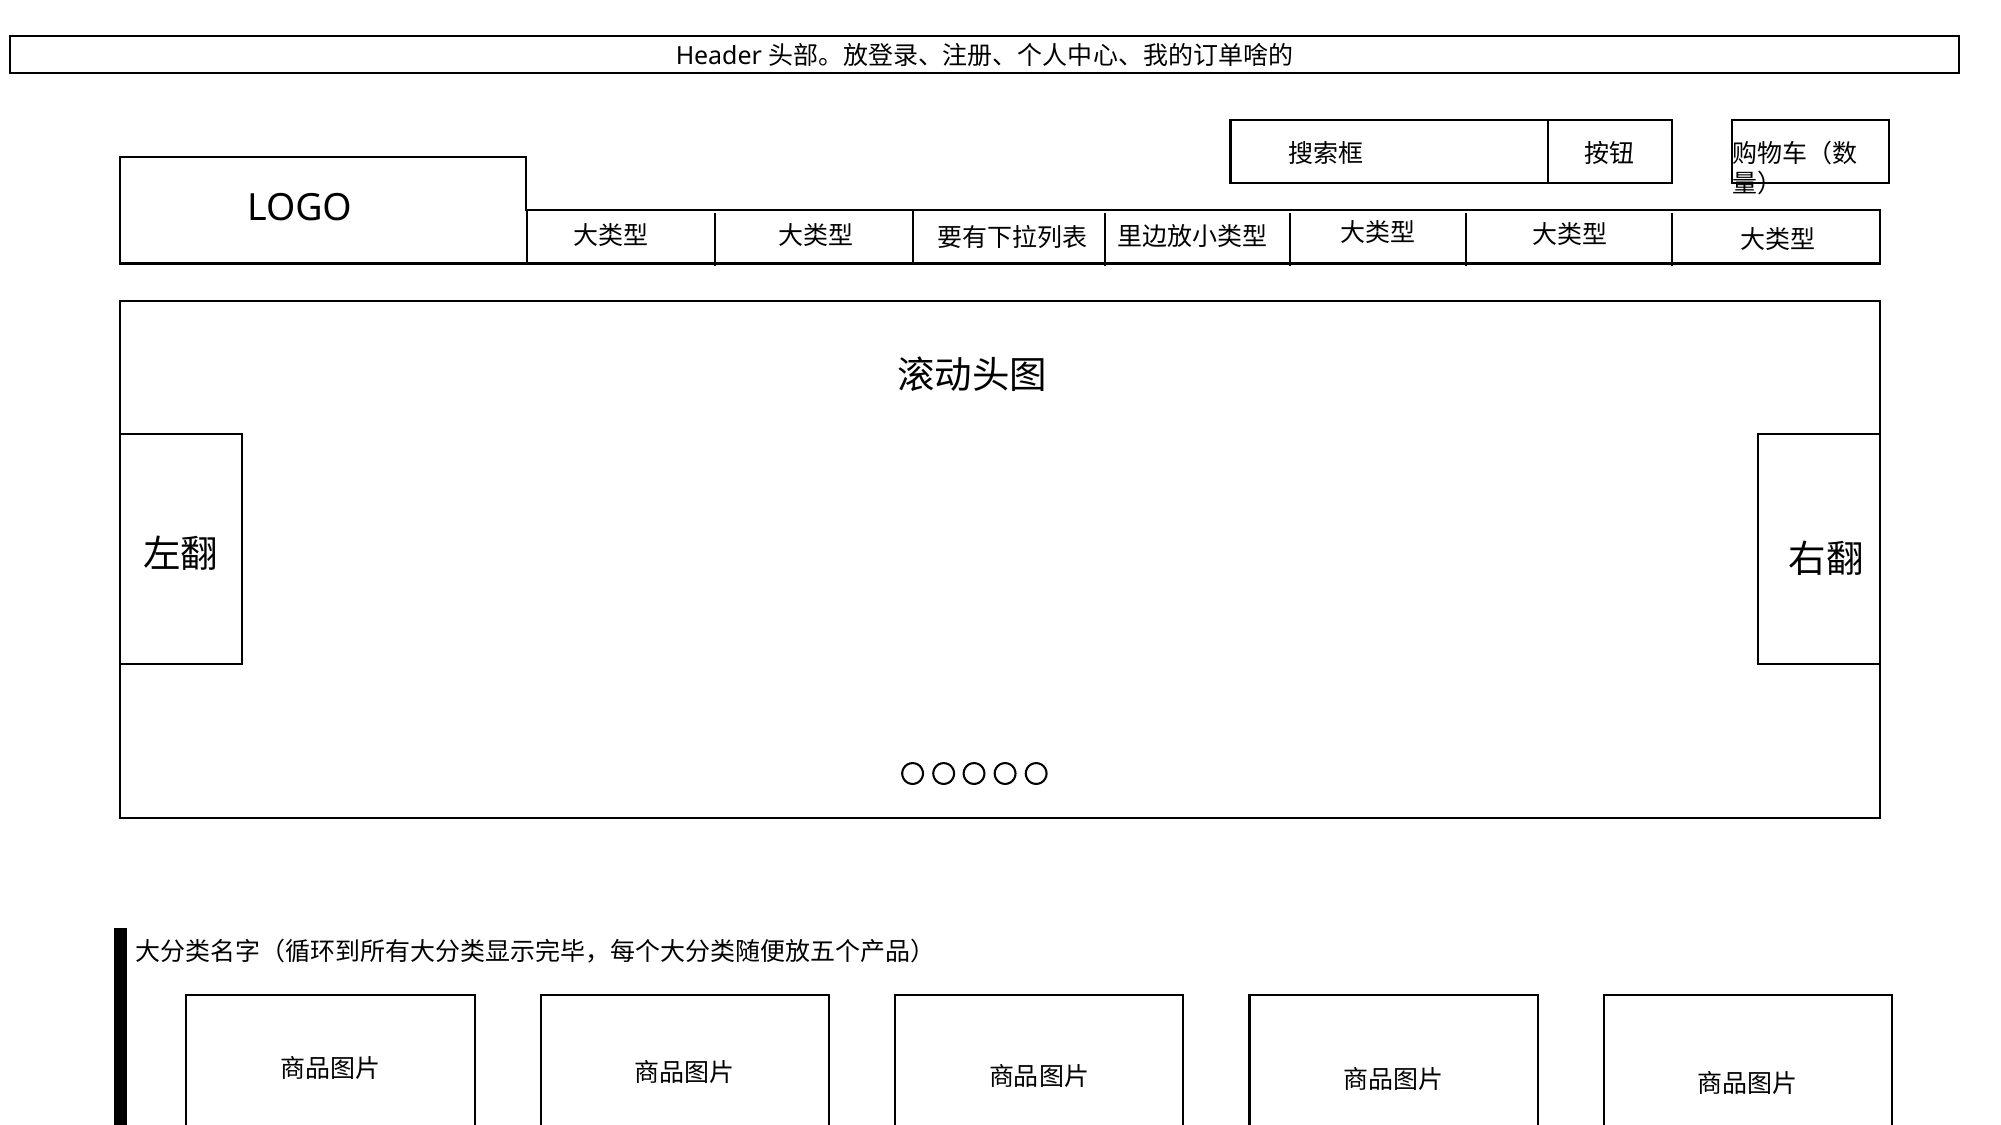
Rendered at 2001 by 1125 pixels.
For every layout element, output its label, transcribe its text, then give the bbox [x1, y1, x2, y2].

text_box [540, 994, 830, 1125]
text_box [993, 762, 1017, 785]
text_box Header头部。放登录、注册、个人中心、我的订单啥的 [9, 35, 1960, 74]
text_box 按钮 [1570, 130, 1650, 176]
text_box [185, 994, 476, 1125]
text_box [901, 762, 925, 785]
text_box 滚动头图 [882, 343, 1066, 403]
text_box 大类型 [763, 211, 869, 257]
text_box 左翻 [128, 522, 234, 583]
text_box 商品图片 [265, 1045, 396, 1091]
text_box 商品图片 [620, 1049, 750, 1094]
text_box 商品图片 [1328, 1056, 1459, 1101]
text_box 商品图片 [1683, 1059, 1813, 1105]
text_box [119, 300, 1881, 819]
text_box [1024, 762, 1048, 785]
text_box 大分类名字（循环到所有大分类显示完毕，每个大分类随便放五个产品） [121, 927, 1173, 973]
text_box [119, 433, 243, 665]
text_box 大类型 [558, 212, 664, 257]
text_box [894, 994, 1184, 1125]
text_box [1757, 433, 1881, 665]
text_box [119, 156, 1881, 265]
text_box 大类型 [1725, 215, 1831, 261]
text_box 大类型 [1325, 209, 1431, 255]
text_box 里边放小类型 [1105, 213, 1283, 258]
text_box 搜索框 [1274, 130, 1423, 176]
text_box 右翻 [1774, 528, 1879, 588]
text_box 要有下拉列表 [922, 214, 1103, 260]
text_box [1248, 994, 1539, 1125]
text_box 商品图片 [974, 1052, 1105, 1098]
text_box 大类型 [1517, 211, 1623, 257]
text_box 购物车（数量） [1717, 130, 1903, 206]
text_box [962, 762, 986, 785]
text_box [1731, 119, 1890, 130]
text_box [1603, 994, 1893, 1125]
text_box [932, 762, 956, 785]
text_box [1229, 119, 1673, 184]
text_box LOGO [232, 175, 367, 236]
